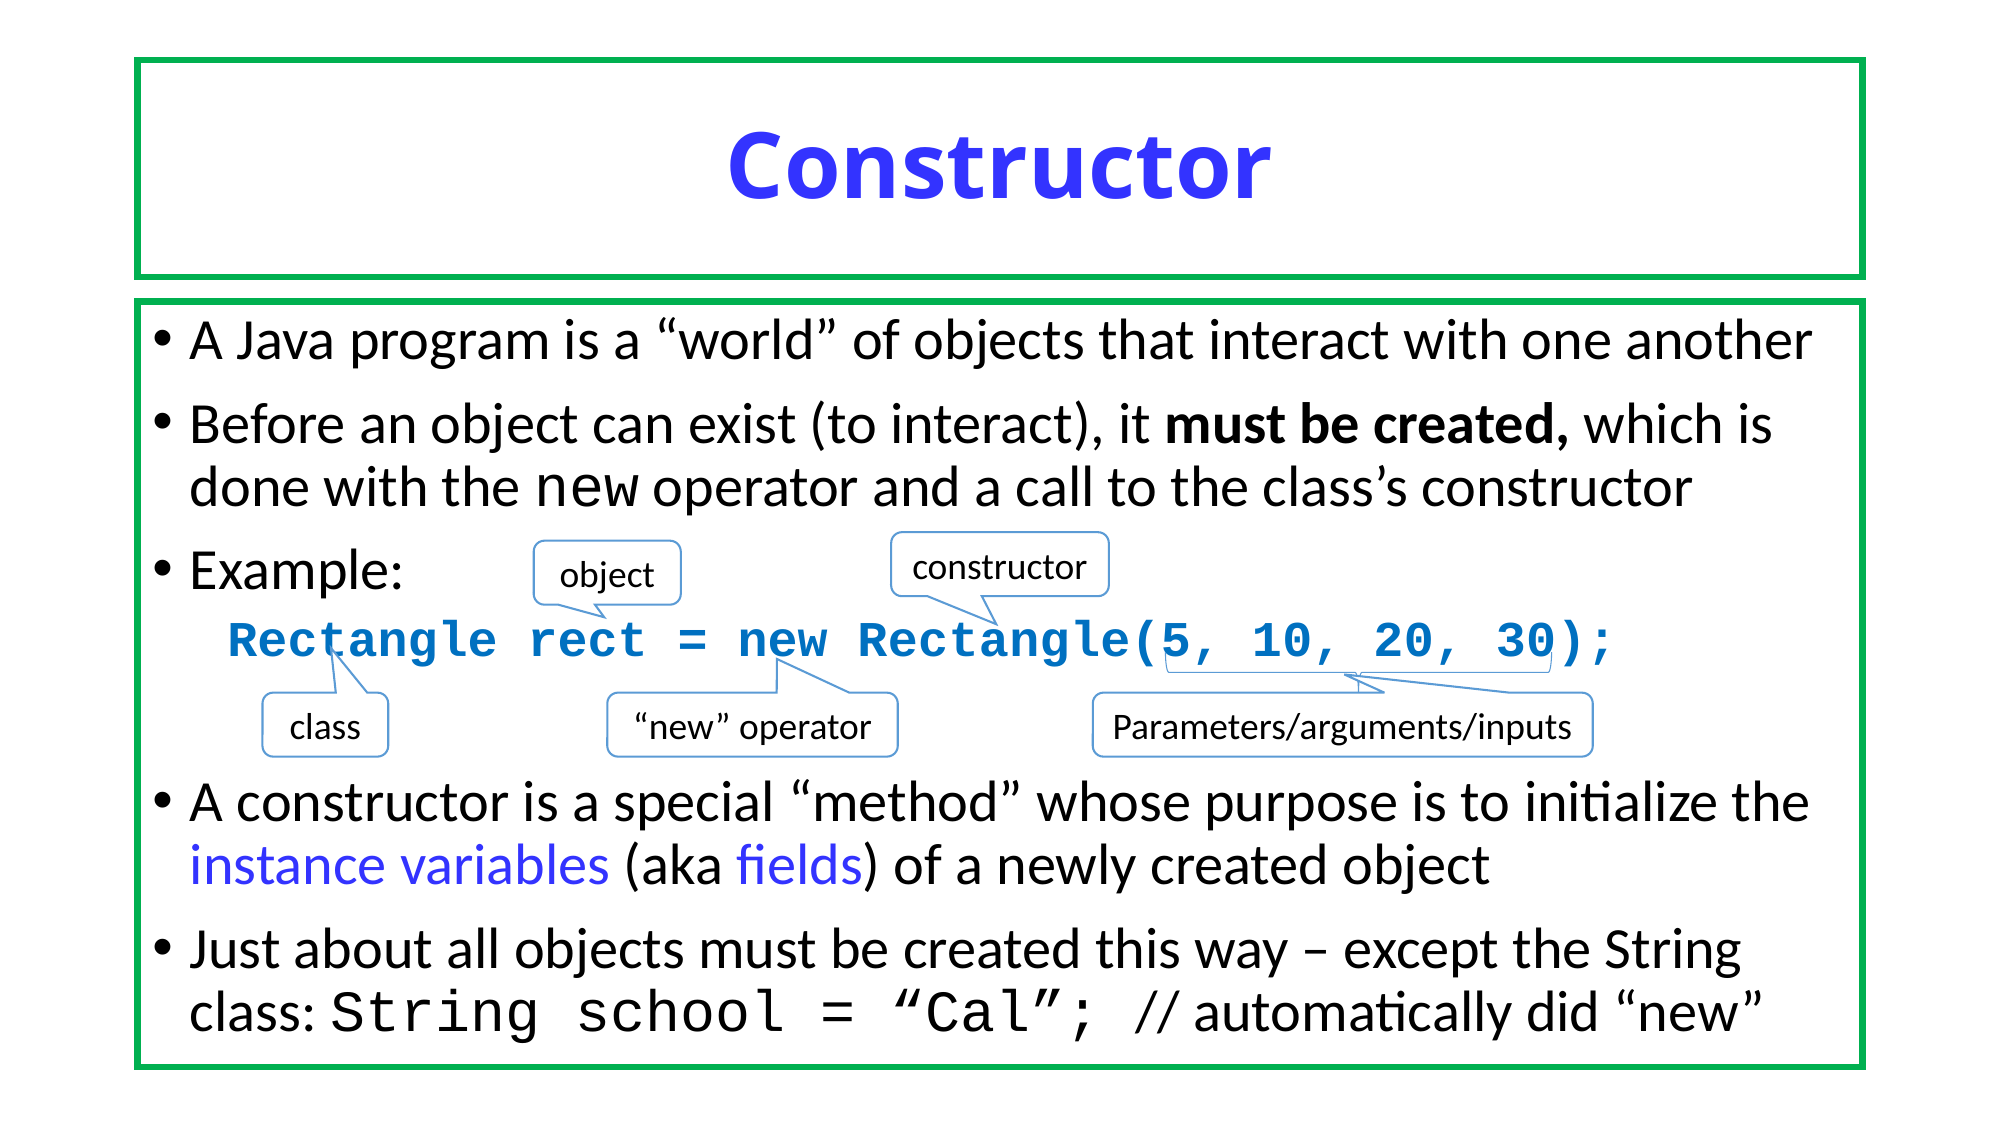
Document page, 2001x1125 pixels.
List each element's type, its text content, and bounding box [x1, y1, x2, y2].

title Constructor [137, 59, 1863, 278]
list A Java program is a “world” of objects that interact with one another Before an object can exist (to interact), it must be created, which is done with the new operator and a call to the class’s constructor Example: Rectangle rect = new Rectangle(5, 10, 20, 30); A constructor is a special “method” whose purpose is to initialize the instance variables (aka fields) of a newly created object Just about all objects must be created this way – except the String class: String school = “Cal”; // automatically did “new” [137, 301, 1863, 1068]
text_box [262, 532, 1593, 757]
